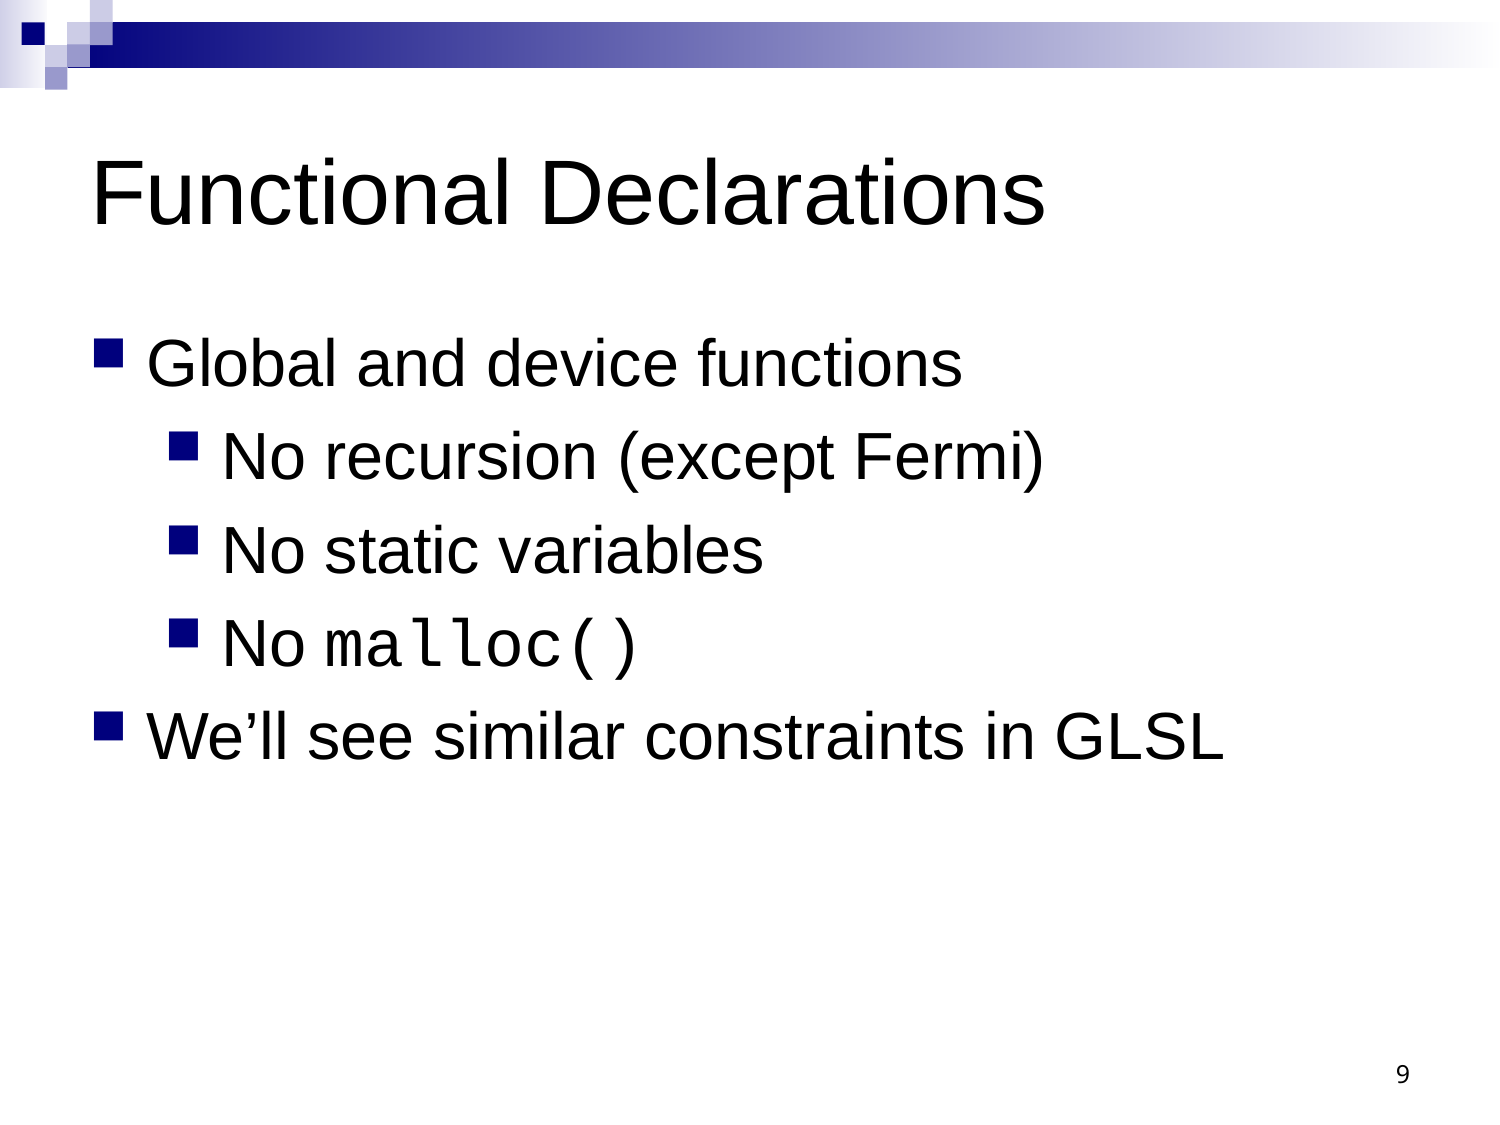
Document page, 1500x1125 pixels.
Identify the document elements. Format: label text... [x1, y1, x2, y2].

slide_number 9 [1074, 1024, 1426, 1101]
title Functional Declarations [75, 75, 1425, 300]
text_box Global and device functions No recursion (except Fermi) No static variables No malloc() We’ll see similar constraints in GLSL [74, 312, 1500, 725]
